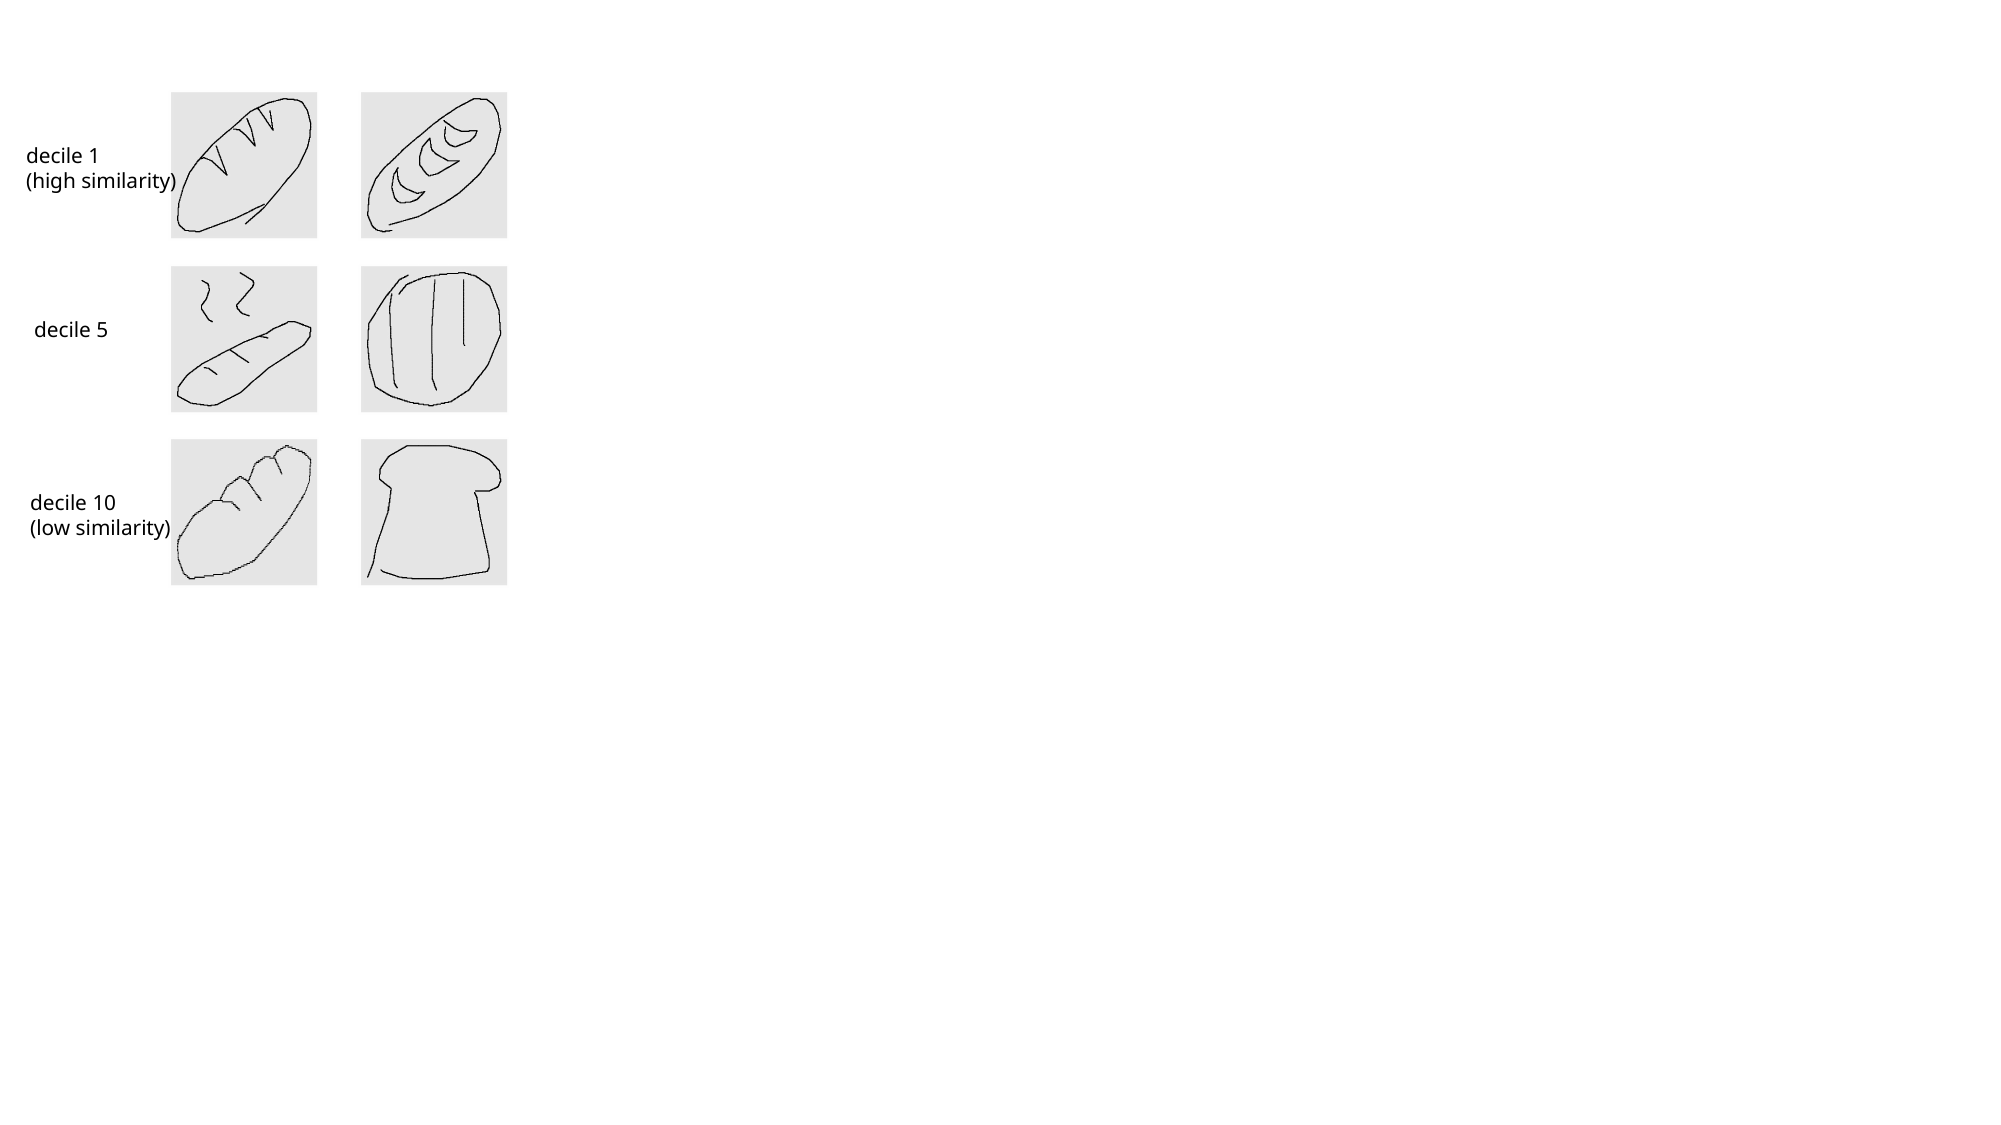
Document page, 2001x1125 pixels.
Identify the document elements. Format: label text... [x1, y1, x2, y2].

picture [358, 437, 509, 588]
picture [358, 264, 509, 415]
picture [168, 264, 319, 415]
text_box decile 1 (high similarity) [11, 135, 168, 200]
text_box decile 10 (low similarity) [15, 481, 168, 547]
text_box decile 5 [19, 309, 124, 349]
picture [168, 90, 319, 241]
picture [358, 90, 509, 241]
picture [168, 437, 319, 588]
